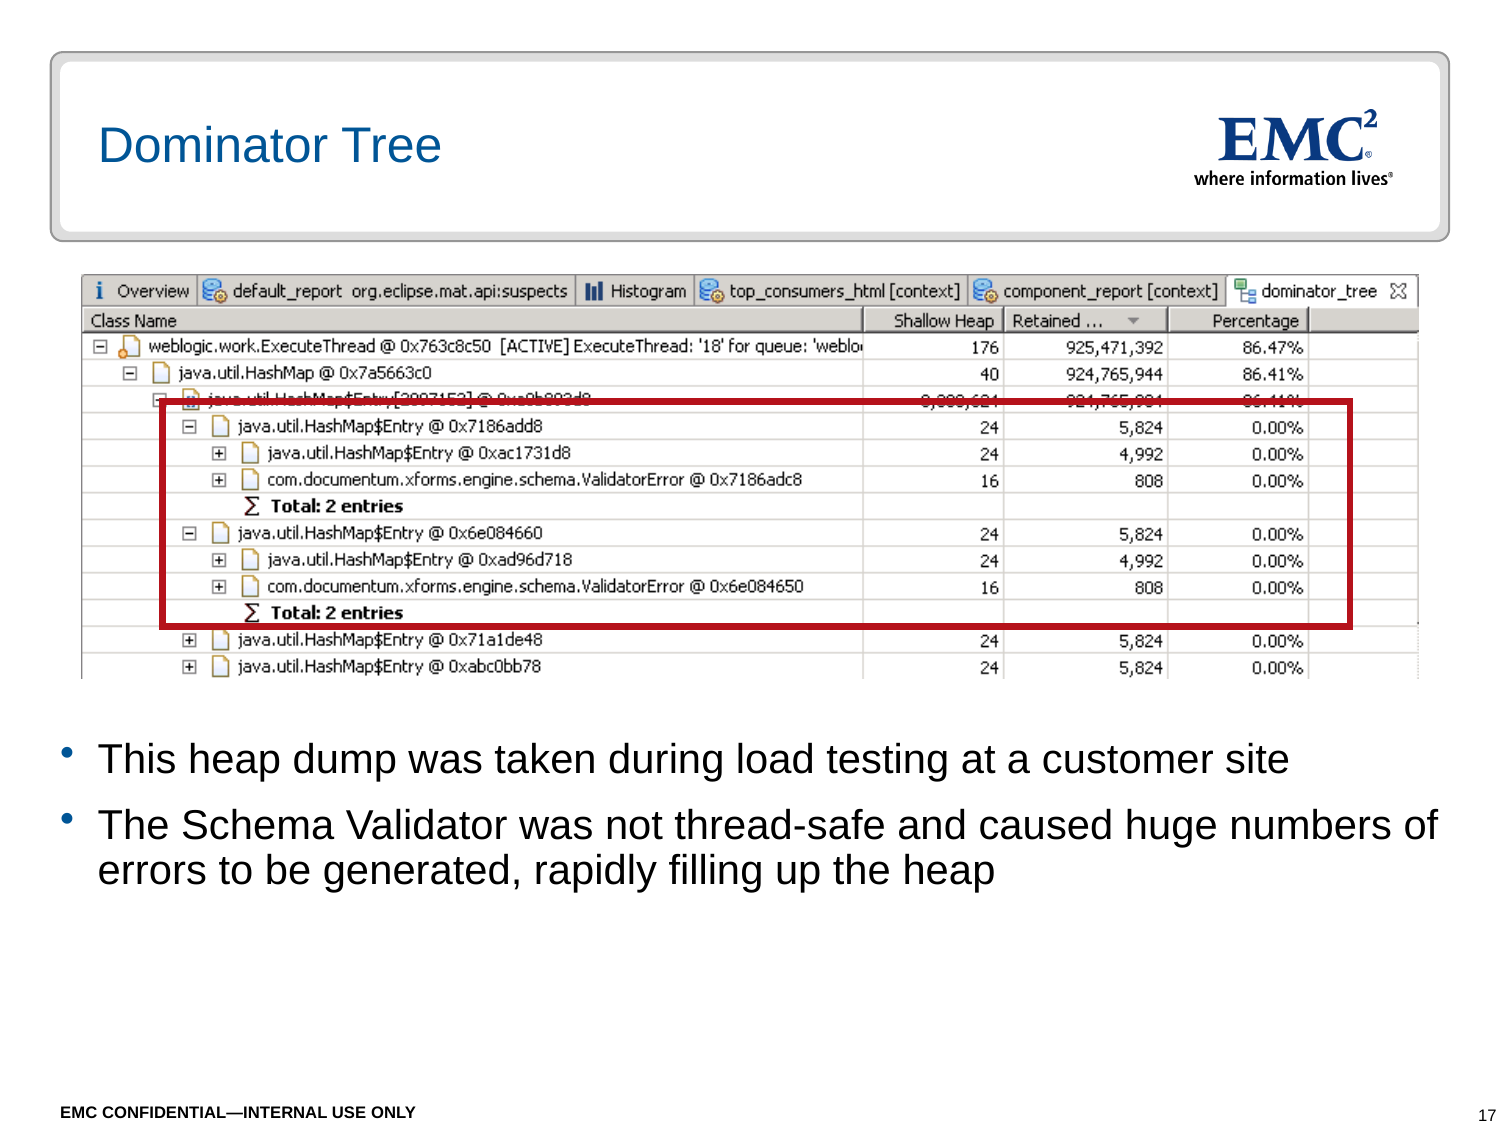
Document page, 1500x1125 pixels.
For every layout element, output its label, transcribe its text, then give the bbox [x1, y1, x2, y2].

list This heap dump was taken during load testing at a customer site The Schema Validator was not thread-safe and caused huge numbers of errors to be generated, rapidly filling up the heap [59, 737, 1441, 1083]
title Dominator Tree [97, 75, 1129, 218]
picture [1194, 109, 1393, 185]
picture [80, 274, 1419, 679]
